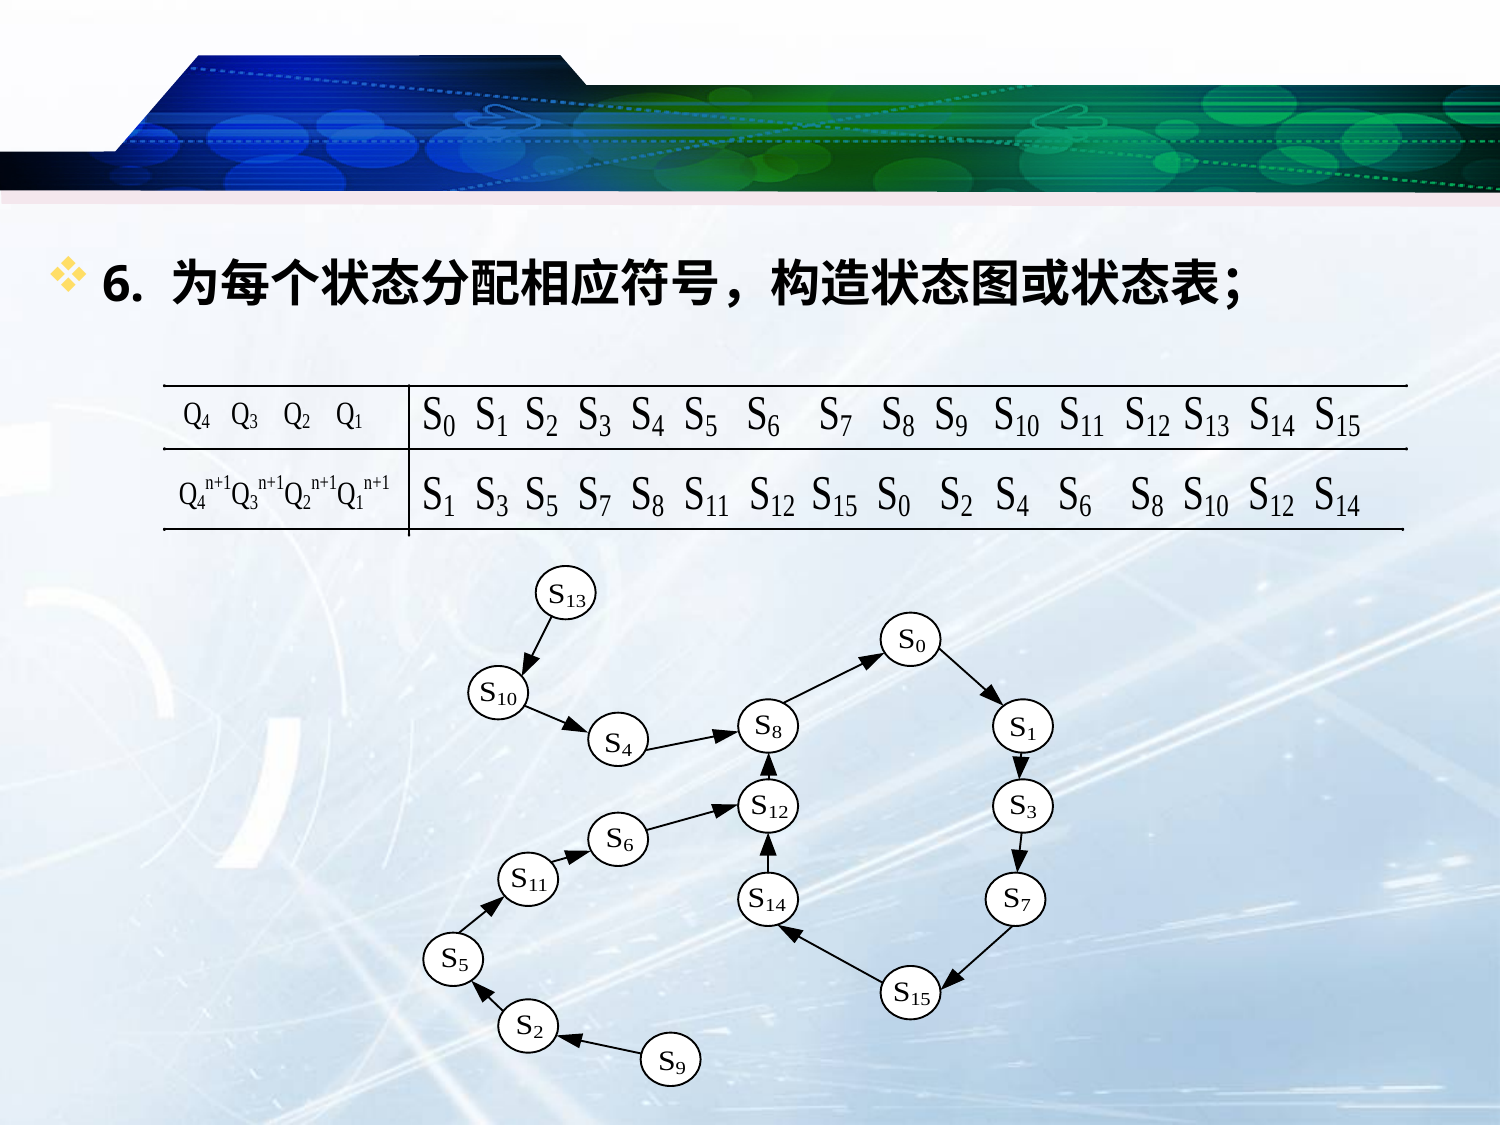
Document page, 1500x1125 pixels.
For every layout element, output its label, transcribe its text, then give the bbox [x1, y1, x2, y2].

list 6. 为每个状态分配相应符号，构造状态图或状态表； [30, 243, 1500, 919]
picture [0, 0, 1500, 1125]
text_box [419, 562, 1058, 1090]
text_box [159, 373, 1412, 542]
